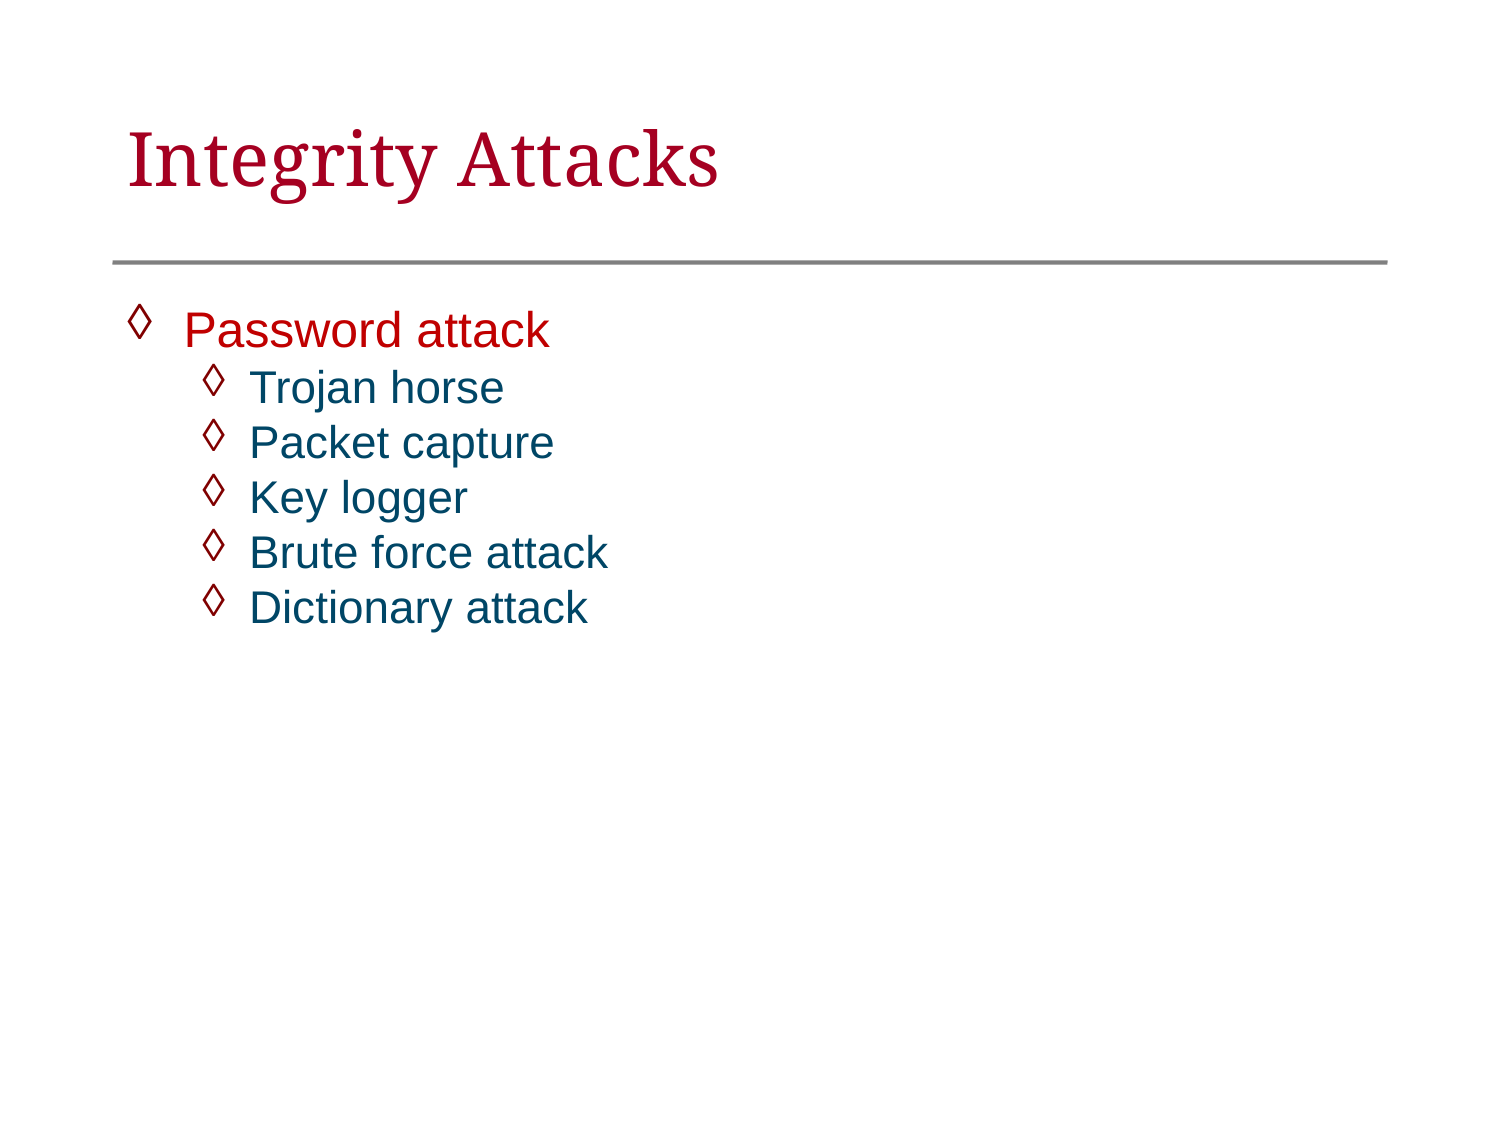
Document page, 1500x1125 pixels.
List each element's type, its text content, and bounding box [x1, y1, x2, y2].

text_box Integrity Attacks [112, 75, 1388, 238]
text_box Password attack Trojan horse Packet capture Key logger Brute force attack Dictionary attack [112, 287, 1388, 1000]
